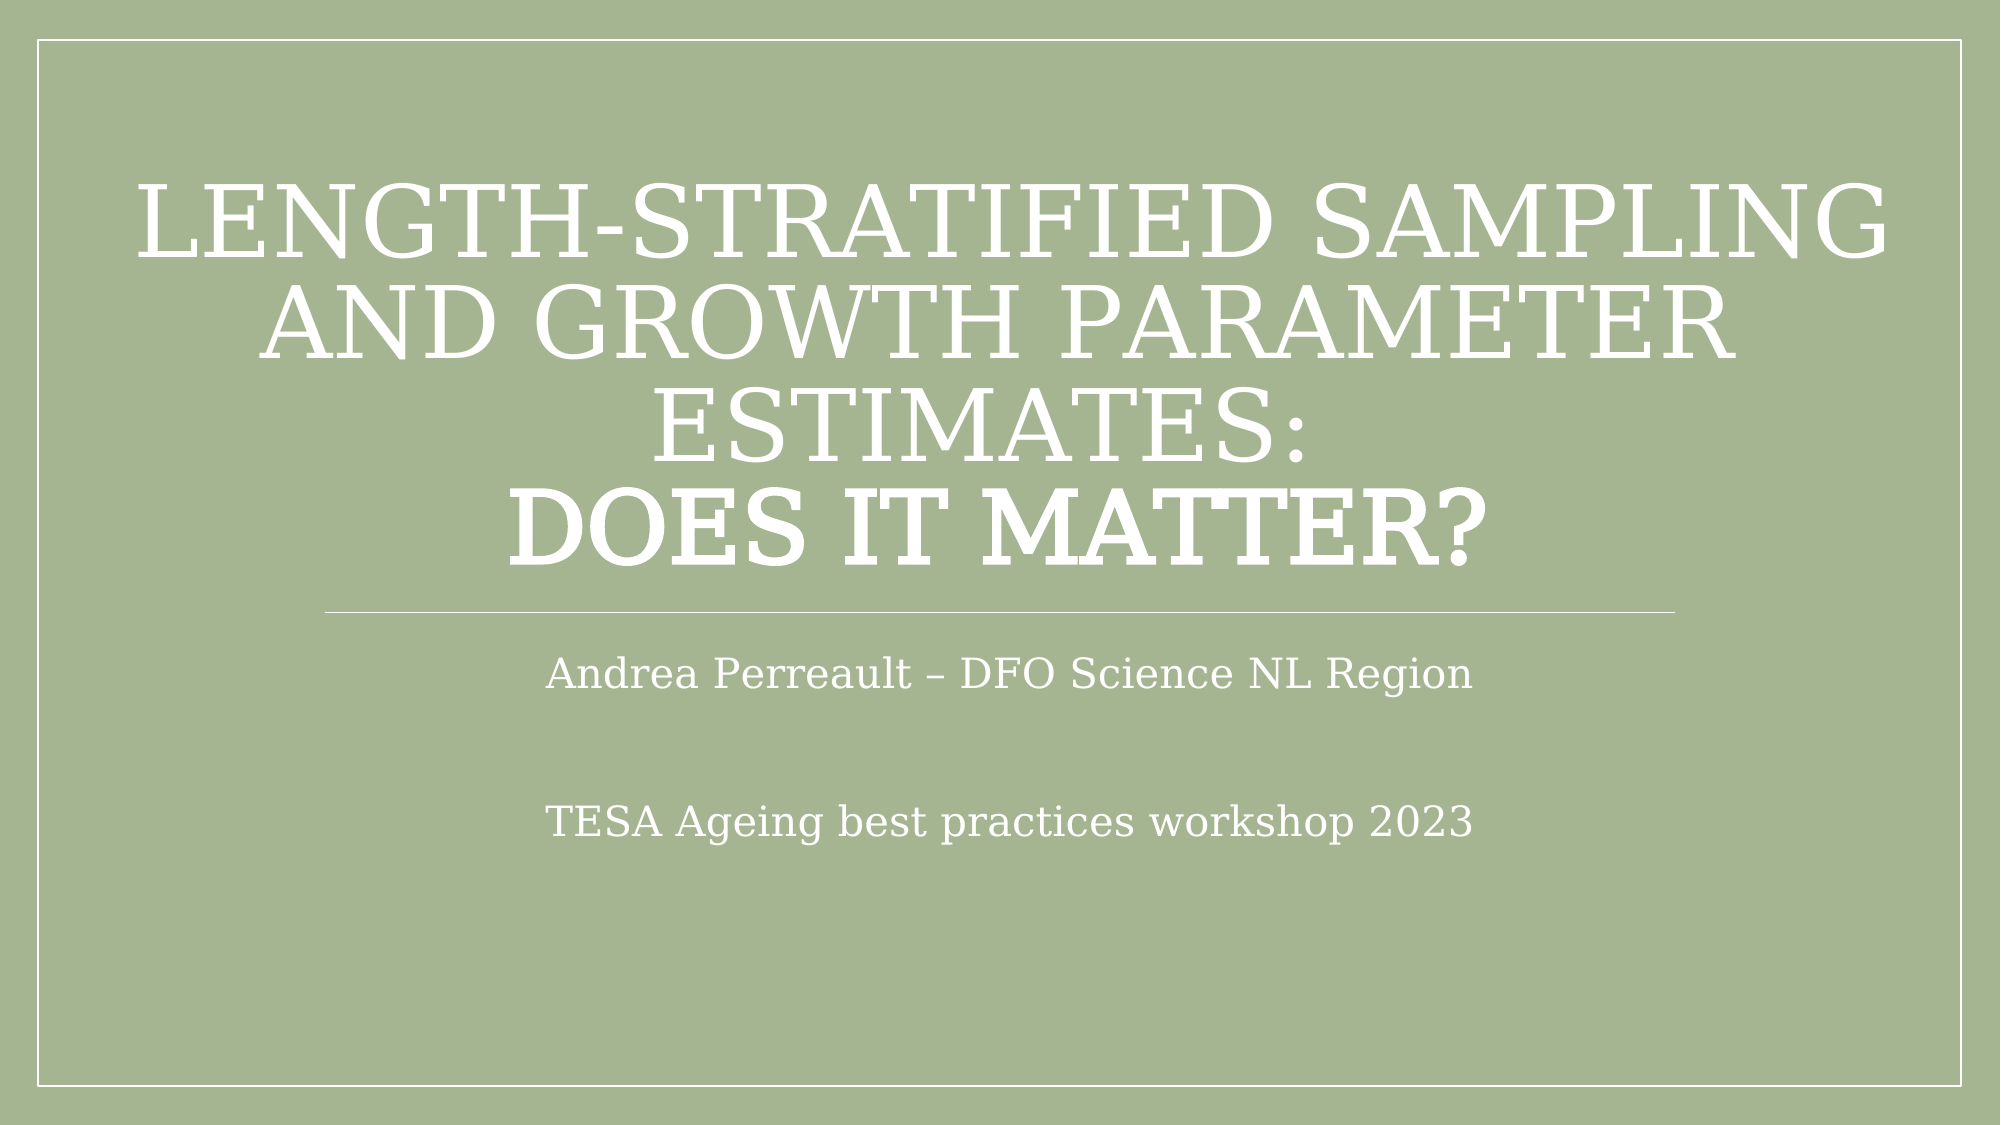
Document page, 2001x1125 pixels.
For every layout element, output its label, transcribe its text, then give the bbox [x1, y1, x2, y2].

subtitle Andrea Perreault – DFO Science NL Region TESA Ageing best practices workshop 2023 [260, 644, 1761, 917]
title Length-stratified sampling and growth PARAMETER estimates: does it matter? [20, 146, 1975, 591]
